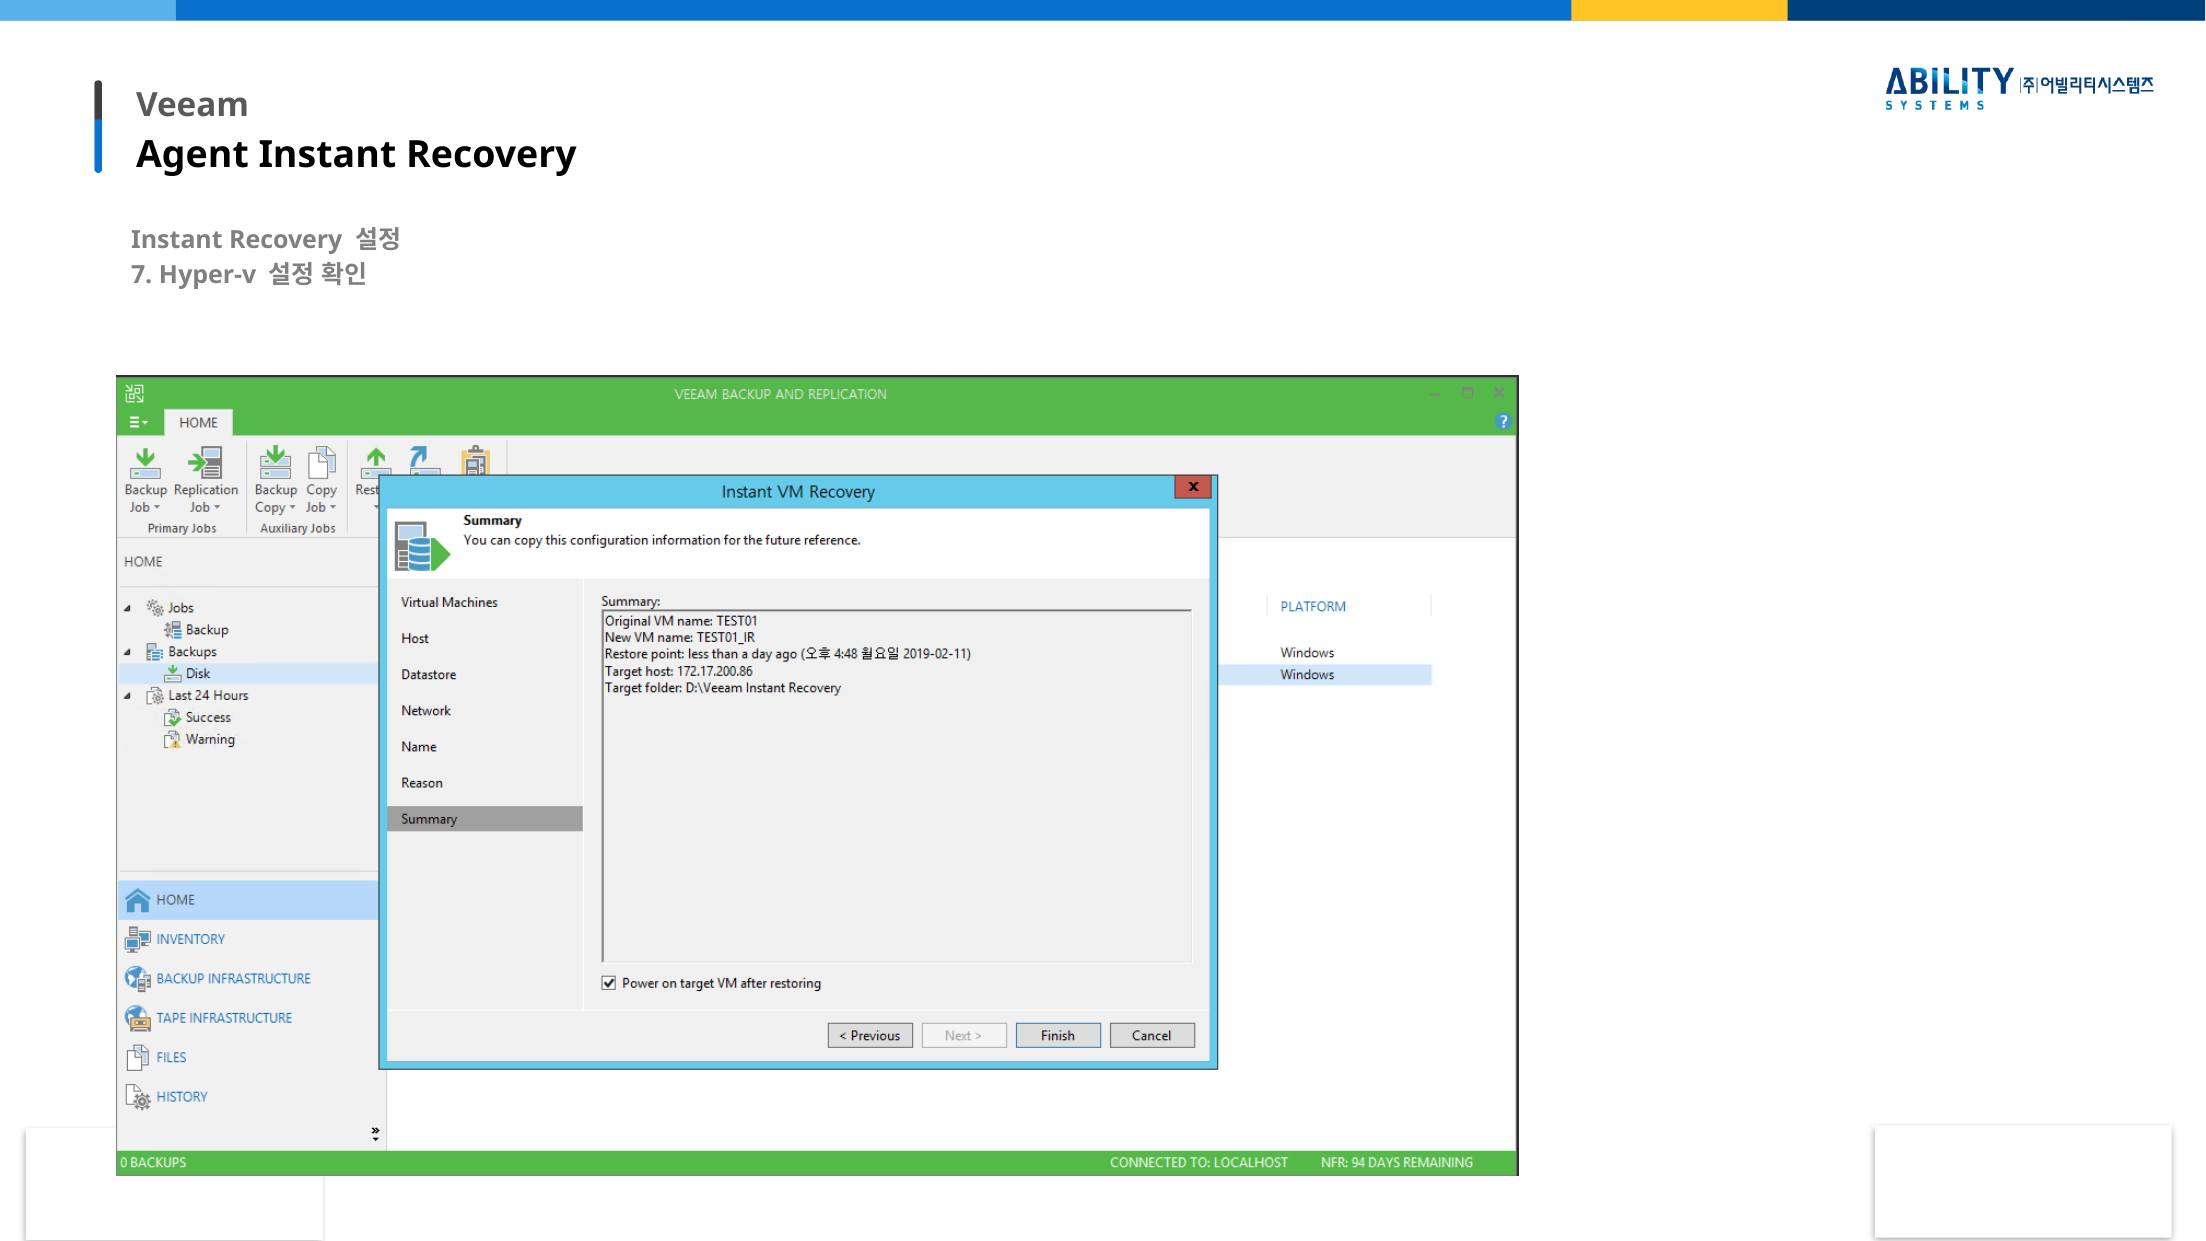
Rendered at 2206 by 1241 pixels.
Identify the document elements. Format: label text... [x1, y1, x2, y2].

text_box Instant Recovery 설정 7. Hyper-v 설정 확인 [116, 216, 2006, 335]
picture [0, 0, 2206, 1241]
text_box Veeam Agent Instant Recovery [136, 83, 1720, 175]
